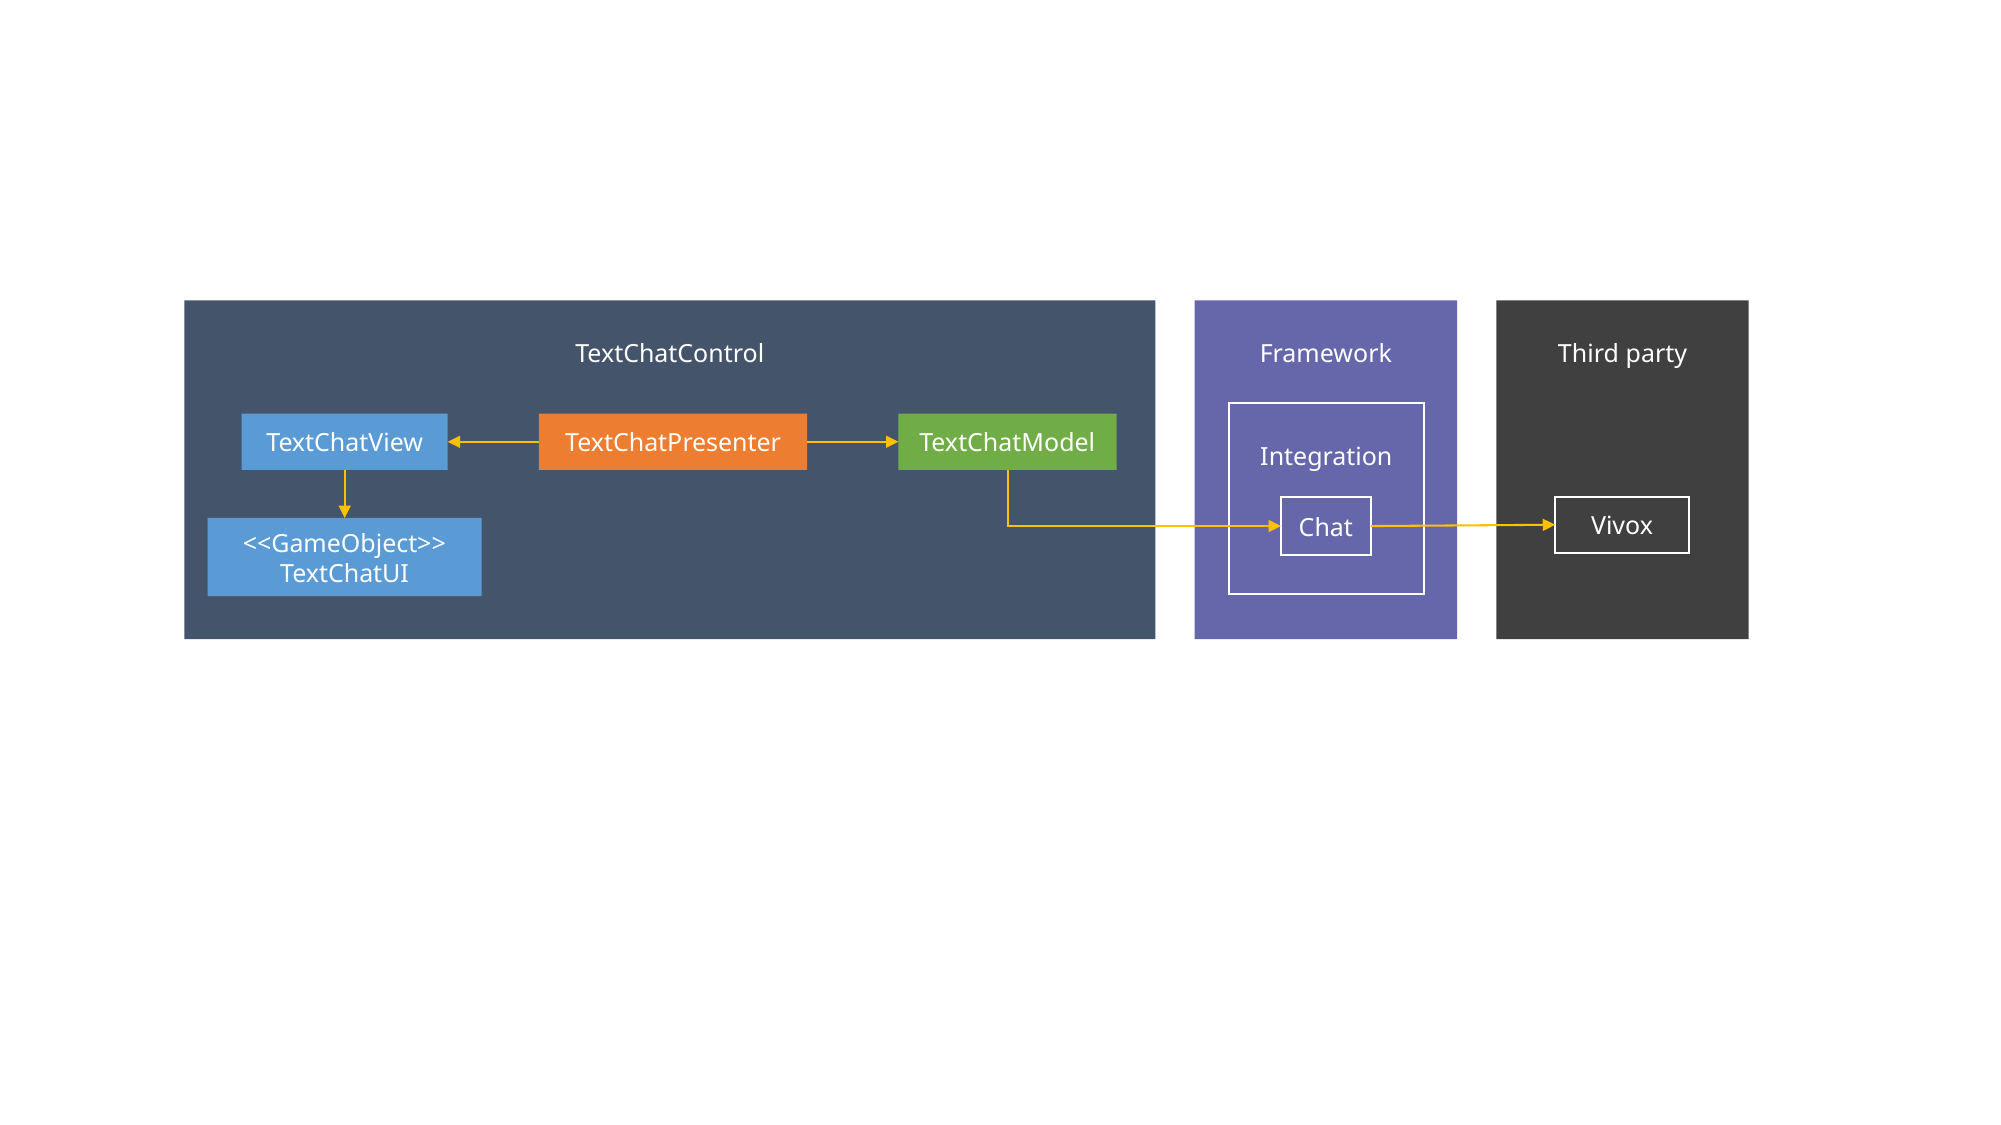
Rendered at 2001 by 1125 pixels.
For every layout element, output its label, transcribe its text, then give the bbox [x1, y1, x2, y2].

text_box Third party [1495, 299, 1750, 640]
text_box TextChatControl [183, 299, 1156, 640]
text_box <<GameObject>> TextChatUI [206, 517, 483, 597]
text_box Integration [1228, 527, 1425, 595]
text_box Chat [1280, 496, 1372, 556]
text_box TextChatPresenter [538, 413, 808, 471]
text_box Framework [1194, 527, 1458, 640]
text_box Integration [1228, 402, 1425, 525]
text_box TextChatModel [897, 413, 1116, 471]
text_box Framework [1194, 299, 1458, 525]
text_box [1116, 361, 1173, 635]
text_box Vivox [1554, 496, 1690, 554]
text_box TextChatView [241, 413, 449, 471]
